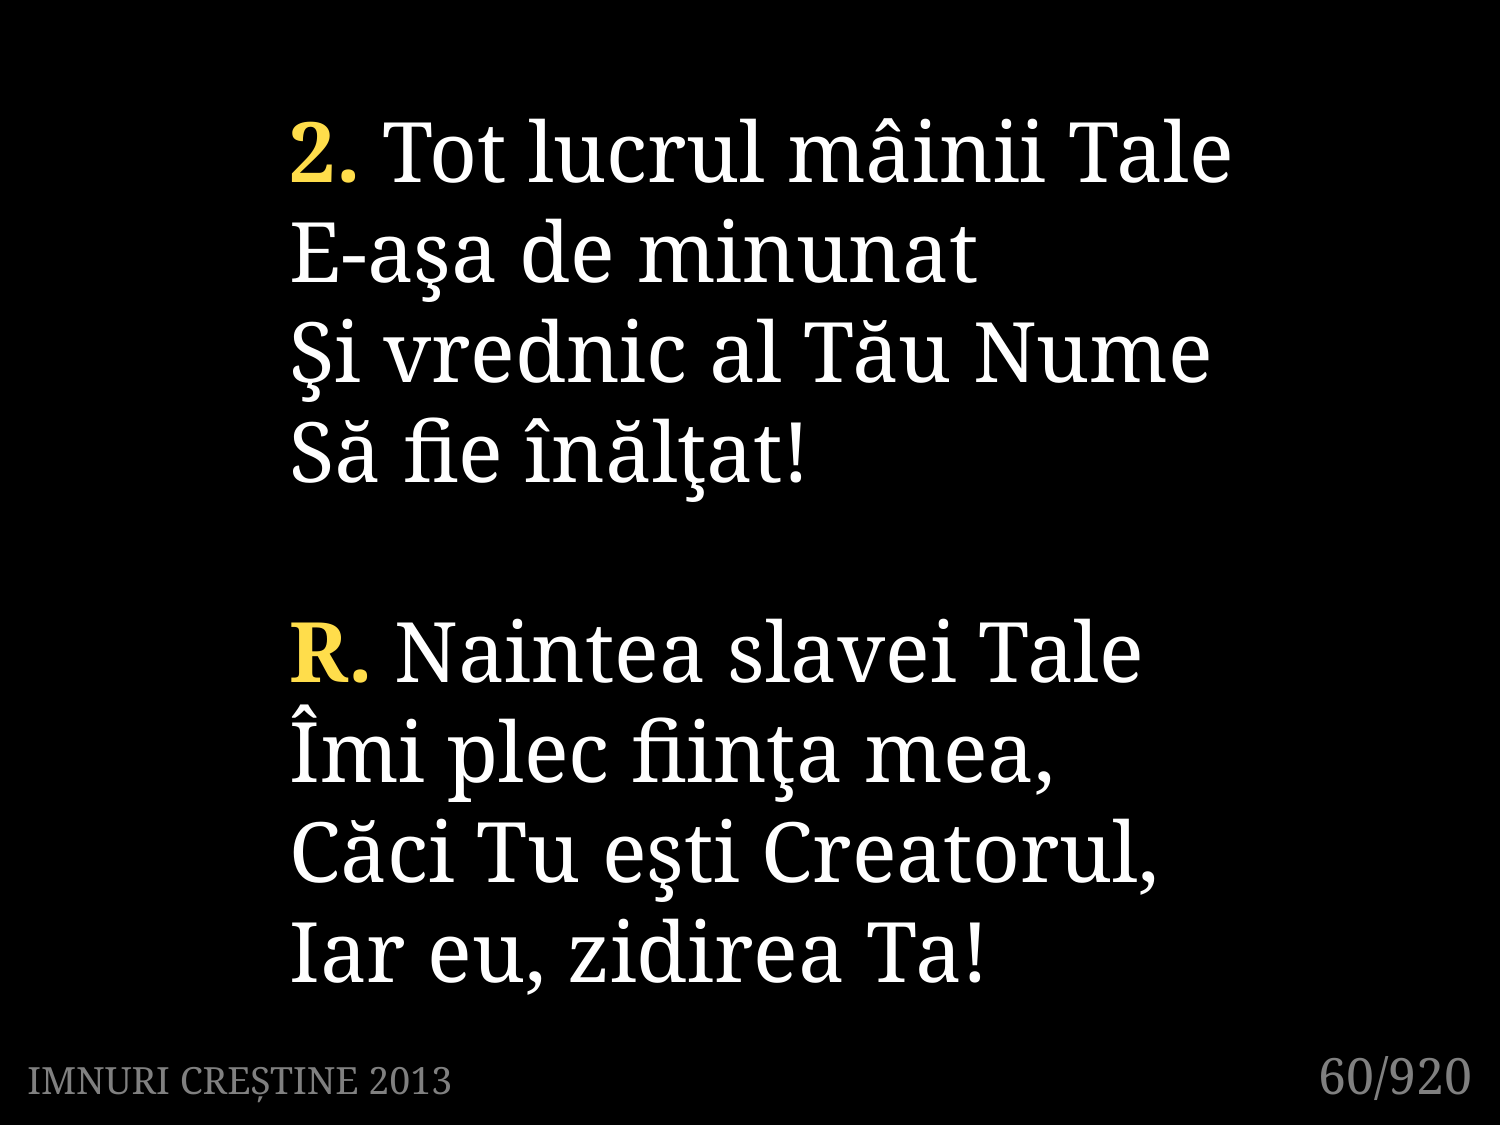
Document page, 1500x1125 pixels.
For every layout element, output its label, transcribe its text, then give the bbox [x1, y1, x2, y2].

text_box IMNURI CREȘTINE 2013 [12, 1049, 637, 1110]
text_box 60/920 [637, 1037, 1488, 1113]
text_box 2. Tot lucrul mâinii Tale E-aşa de minunat Şi vrednic al Tău Nume Să fie înălţat! R. Naintea slavei Tale Îmi plec fiinţa mea, Căci Tu eşti Creatorul, Iar eu, zidirea Ta! [275, 92, 1500, 1007]
